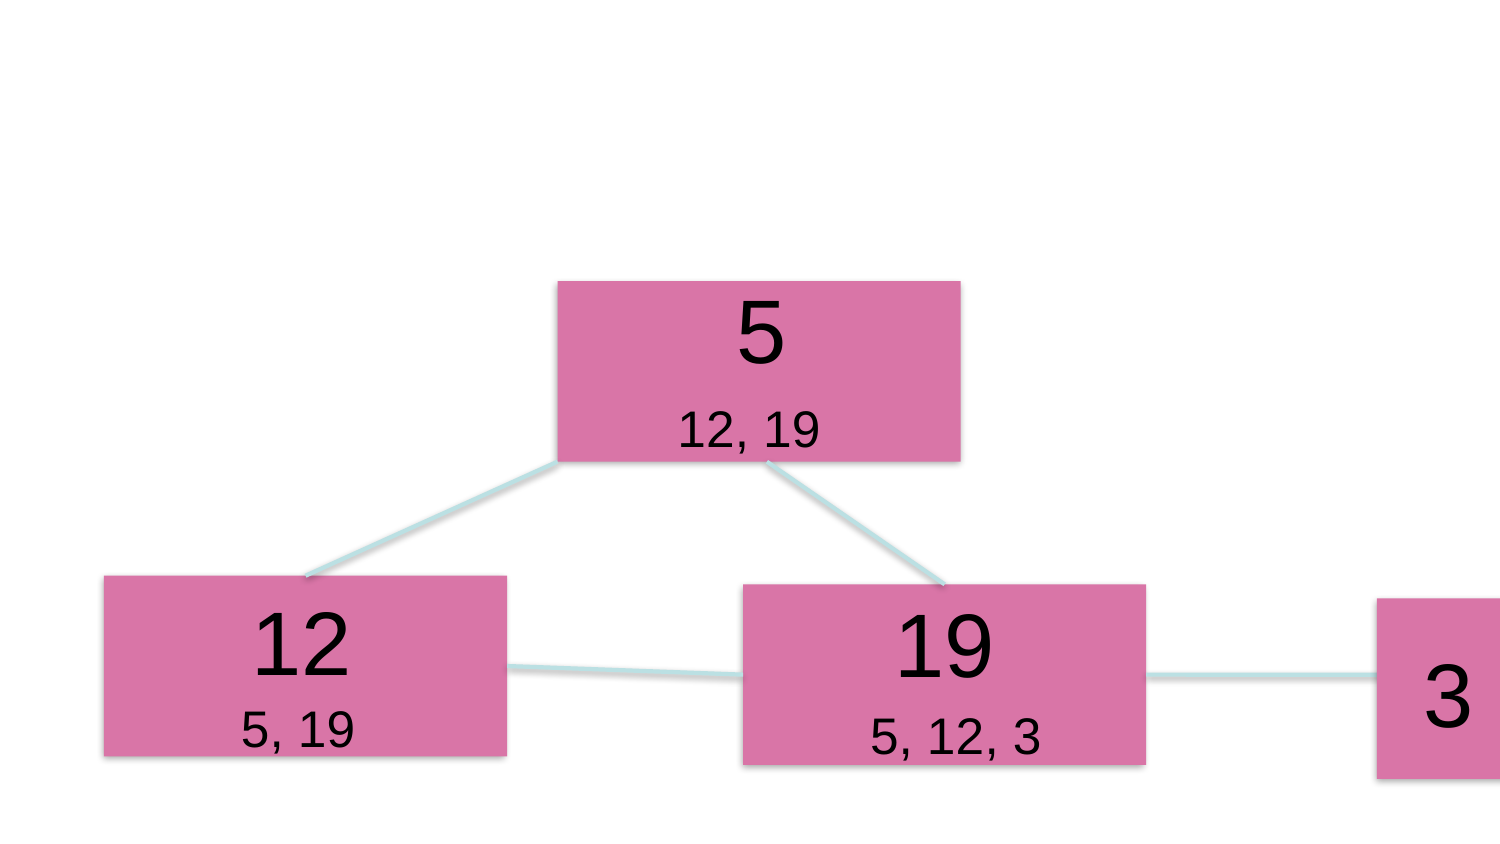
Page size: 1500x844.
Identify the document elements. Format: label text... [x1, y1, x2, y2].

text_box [742, 461, 1147, 766]
text_box 12, 19 [664, 389, 835, 465]
text_box [801, 281, 961, 460]
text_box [103, 461, 558, 757]
text_box 5 [722, 266, 801, 389]
text_box [557, 281, 722, 462]
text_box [506, 665, 744, 675]
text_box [1145, 598, 1500, 780]
